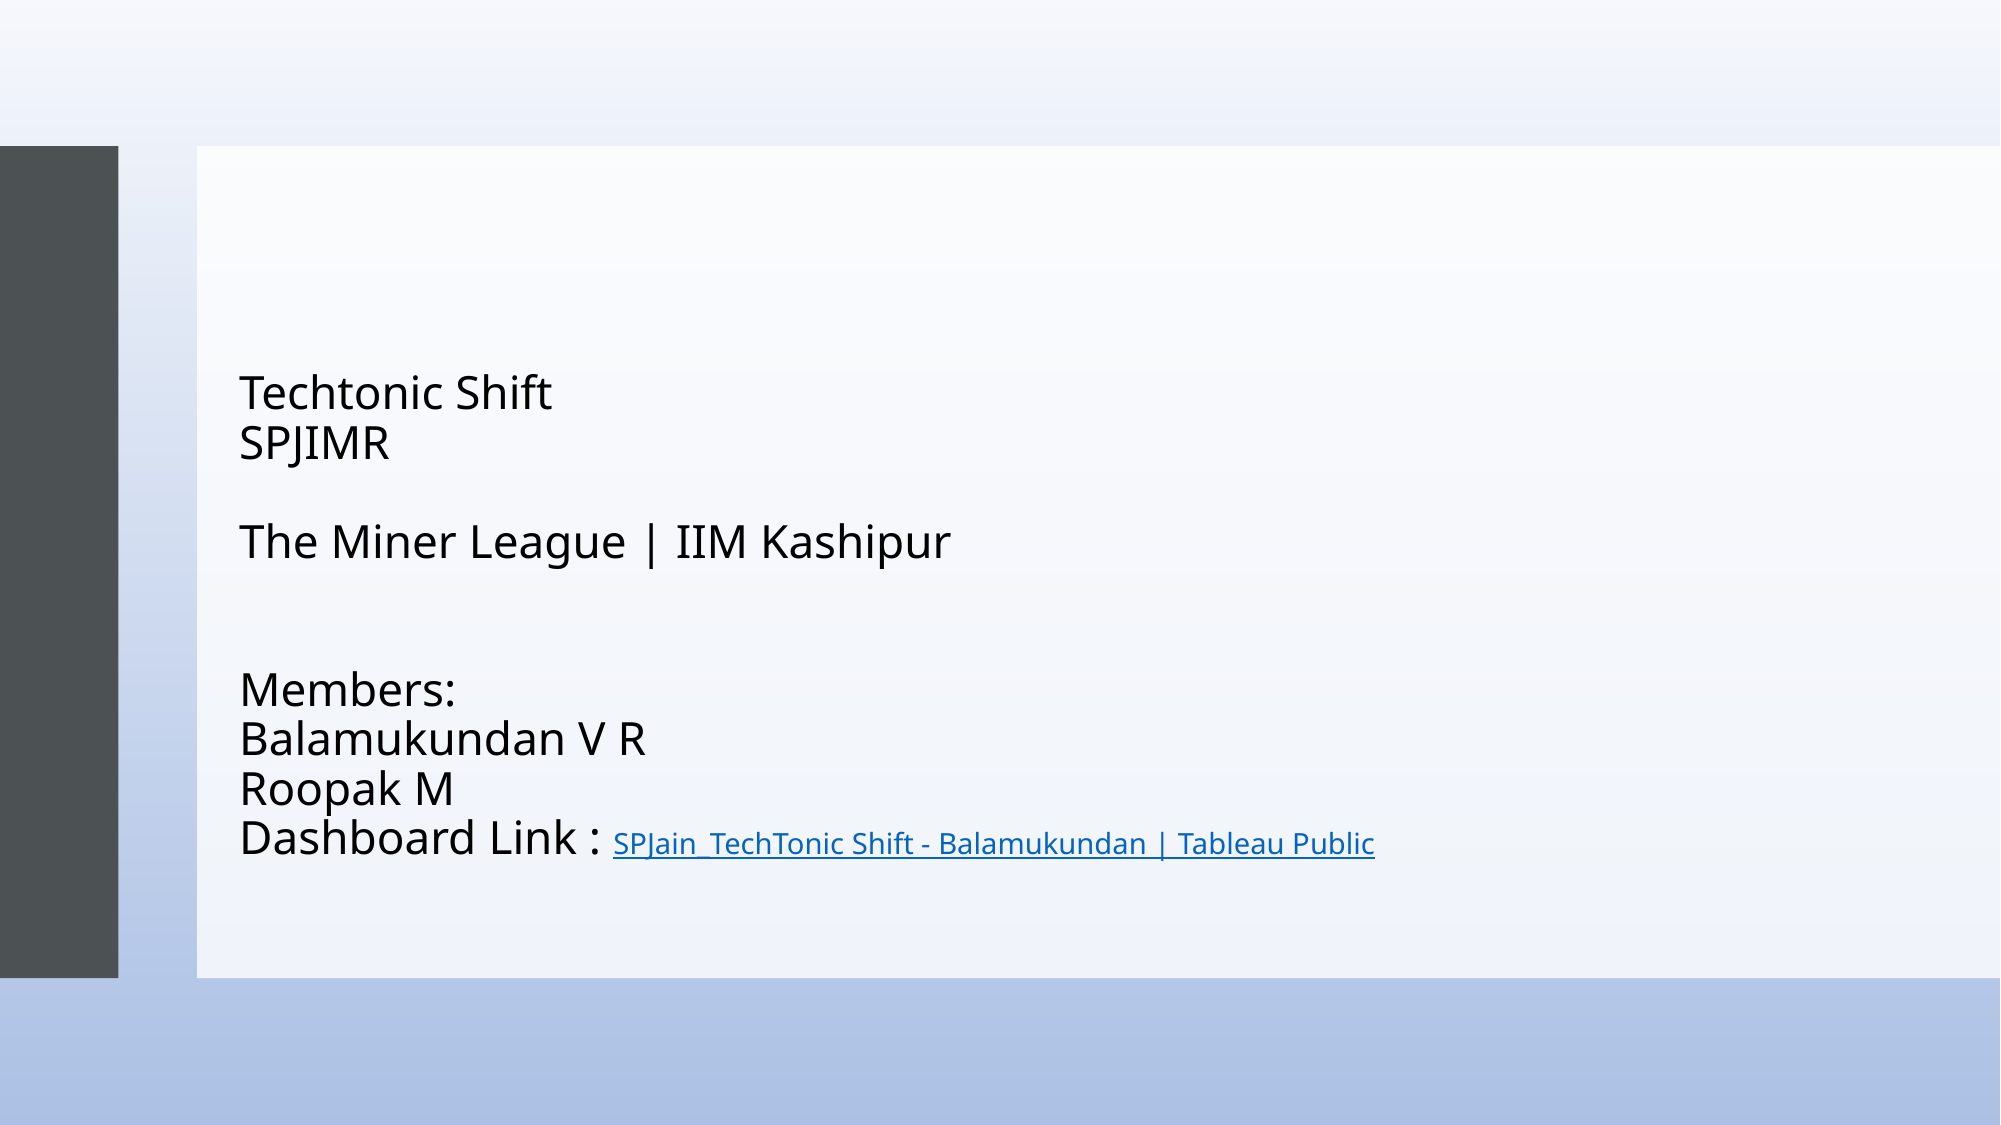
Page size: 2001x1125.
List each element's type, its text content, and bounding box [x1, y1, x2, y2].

text_box [0, 145, 119, 979]
title Techtonic Shift SPJIMR The Miner League | IIM Kashipur Members: Balamukundan V R Roopak M Dashboard Link : SPJain_TechTonic Shift - Balamukundan | Tableau Public [224, 272, 1803, 873]
text_box [196, 145, 2000, 979]
text_box [0, 0, 2000, 1125]
